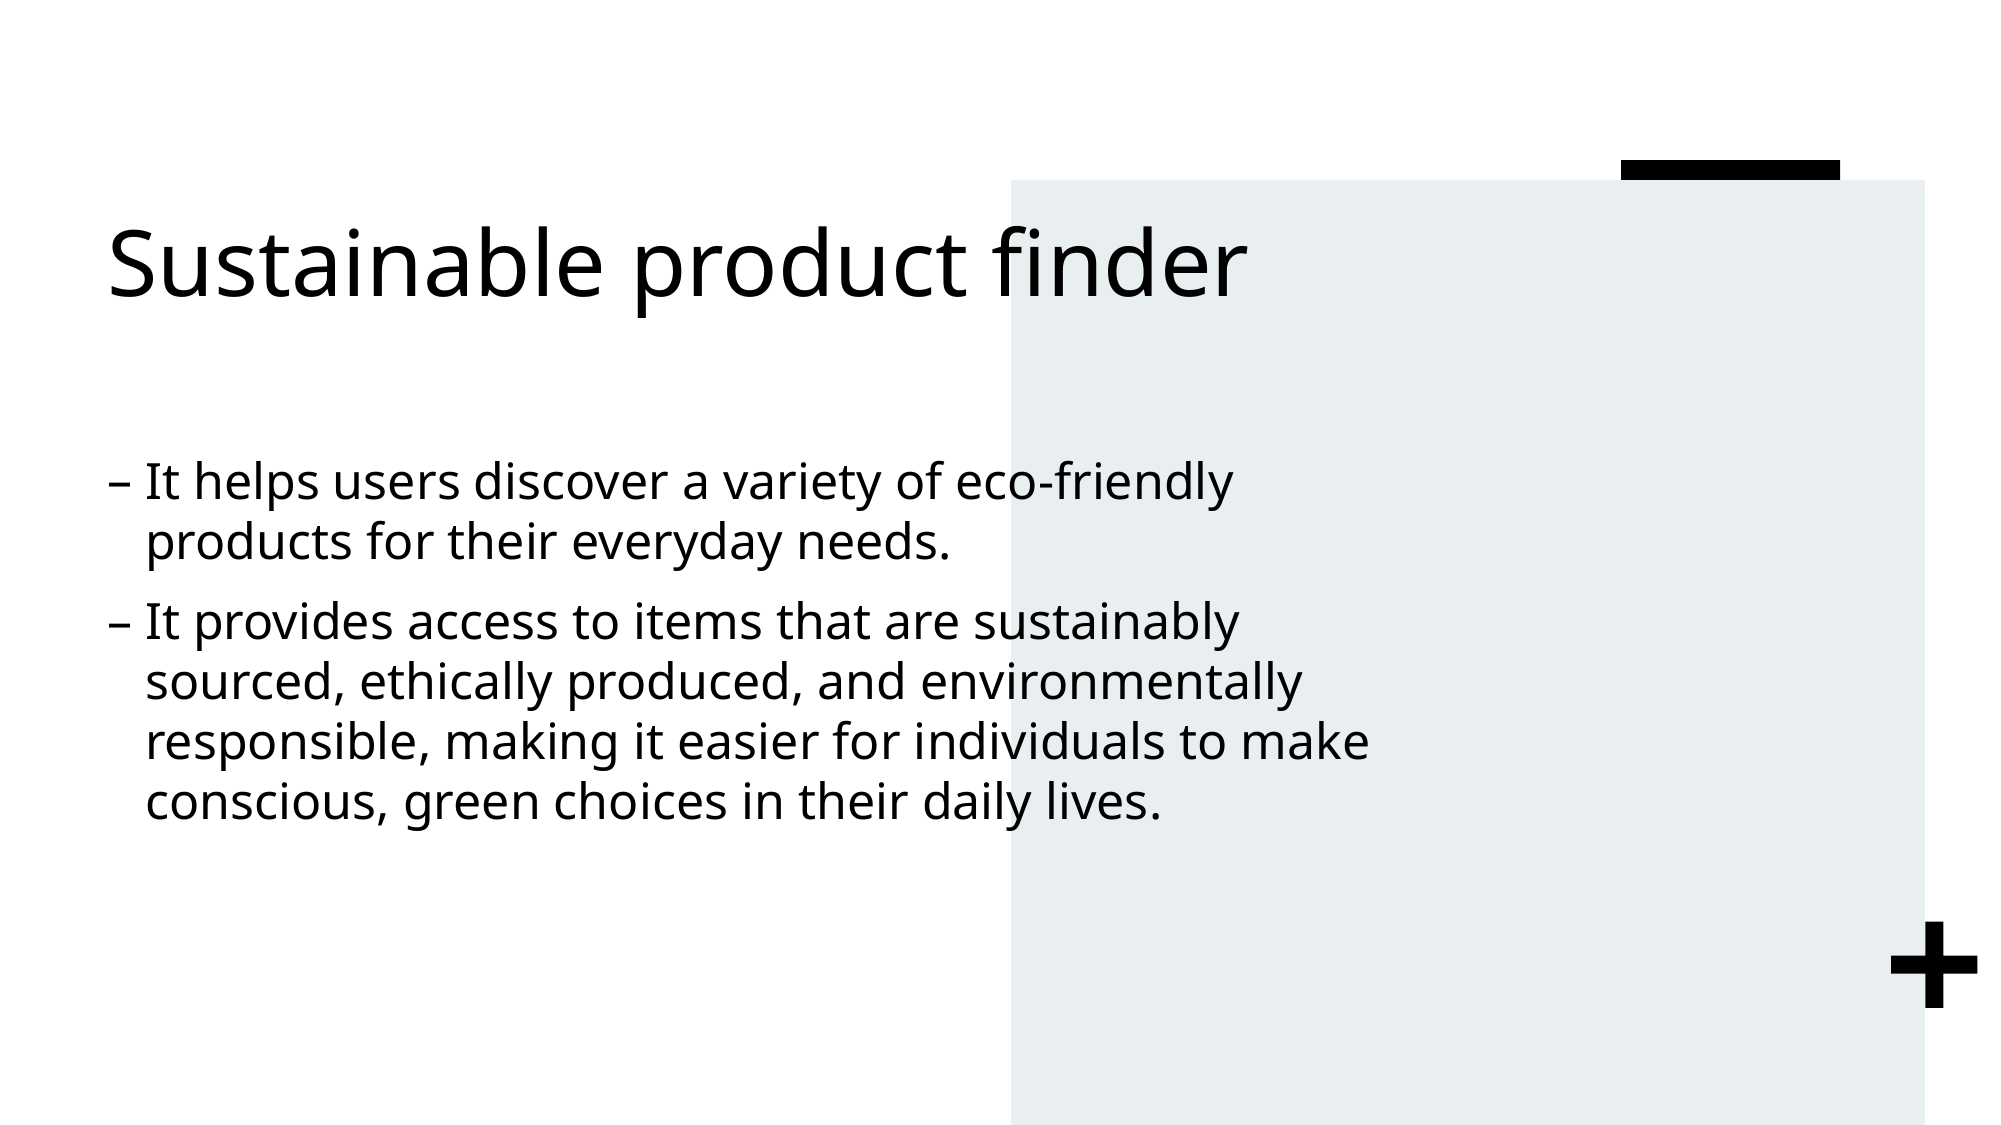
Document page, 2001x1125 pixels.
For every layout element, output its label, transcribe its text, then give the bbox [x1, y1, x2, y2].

title Sustainable product finder [92, 197, 1449, 435]
list It helps users discover a variety of eco-friendly products for their everyday needs. It provides access to items that are sustainably sourced, ethically produced, and environmentally responsible, making it easier for individuals to make conscious, green choices in their daily lives. [92, 441, 1449, 965]
